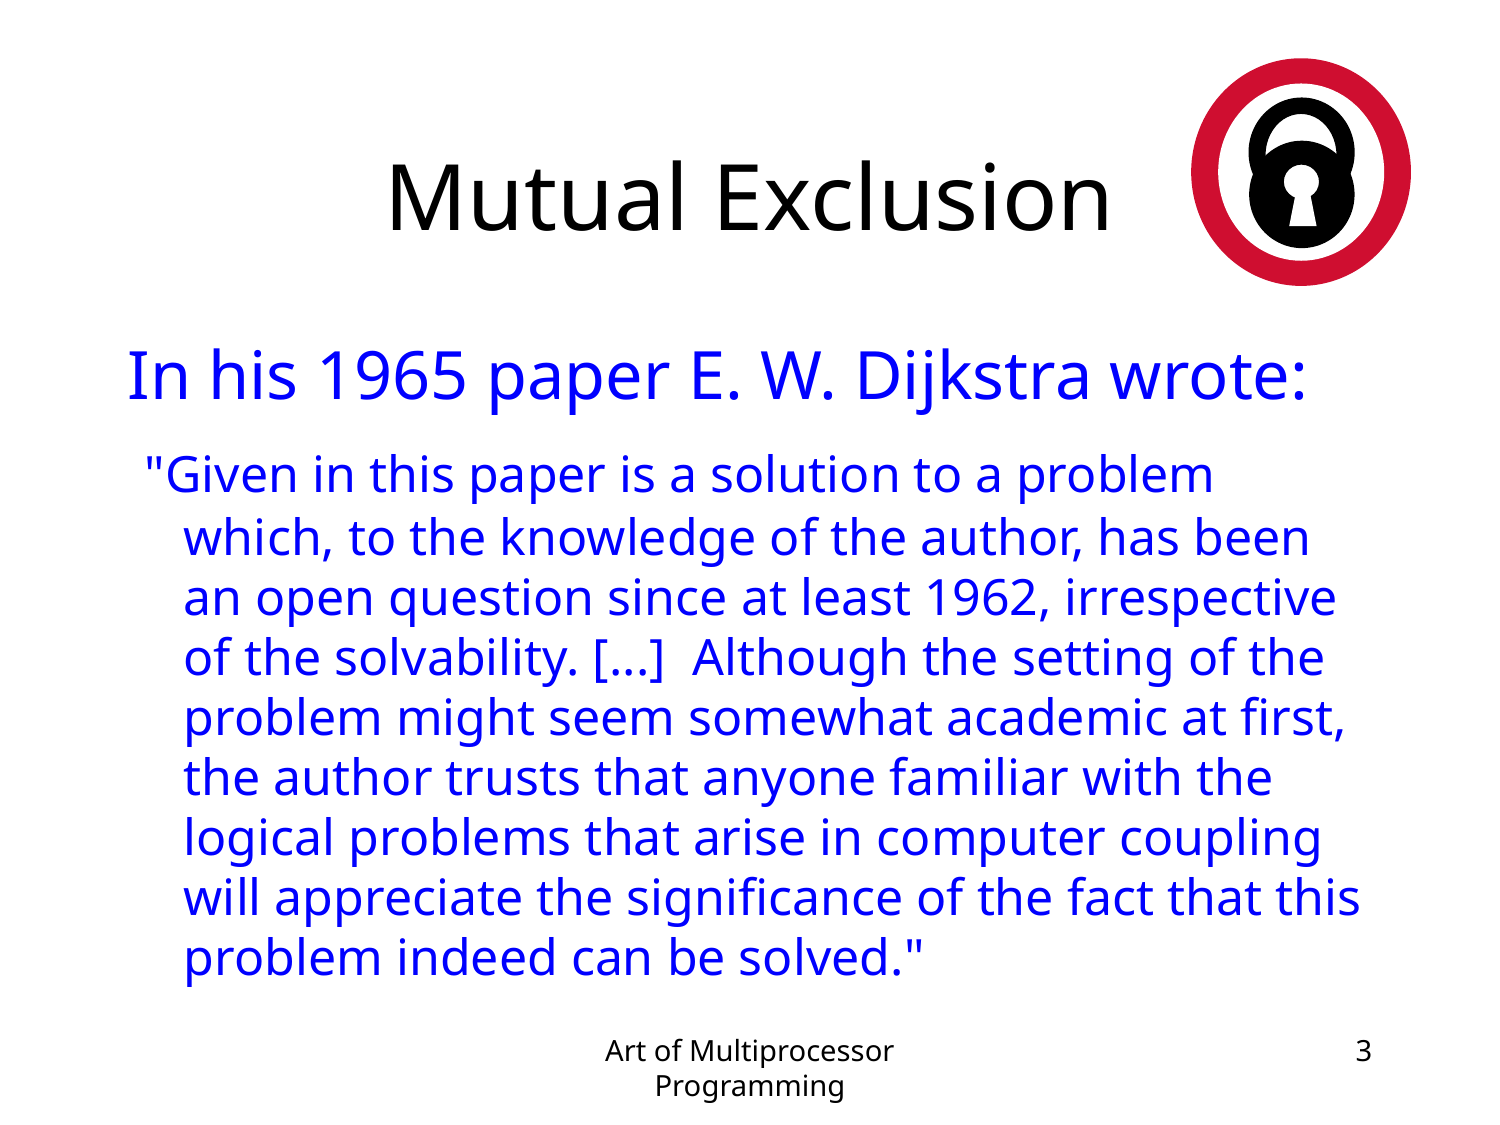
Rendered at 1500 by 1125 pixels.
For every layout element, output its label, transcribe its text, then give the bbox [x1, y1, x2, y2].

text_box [1191, 59, 1411, 286]
text_box ‹#› [1074, 1024, 1388, 1100]
text_box Art of Multiprocessor Programming [512, 1024, 988, 1100]
title Mutual Exclusion [112, 99, 1186, 288]
list In his 1965 paper E. W. Dijkstra wrote: "Given in this paper is a solution to a problem which, to the knowledge of the author, has been an open question since at least 1962, irrespective of the solvability. [...] Although the setting of the problem might seem somewhat academic at first, the author trusts that anyone familiar with the logical problems that arise in computer coupling will appreciate the significance of the fact that this problem indeed can be solved." [112, 324, 1388, 1000]
